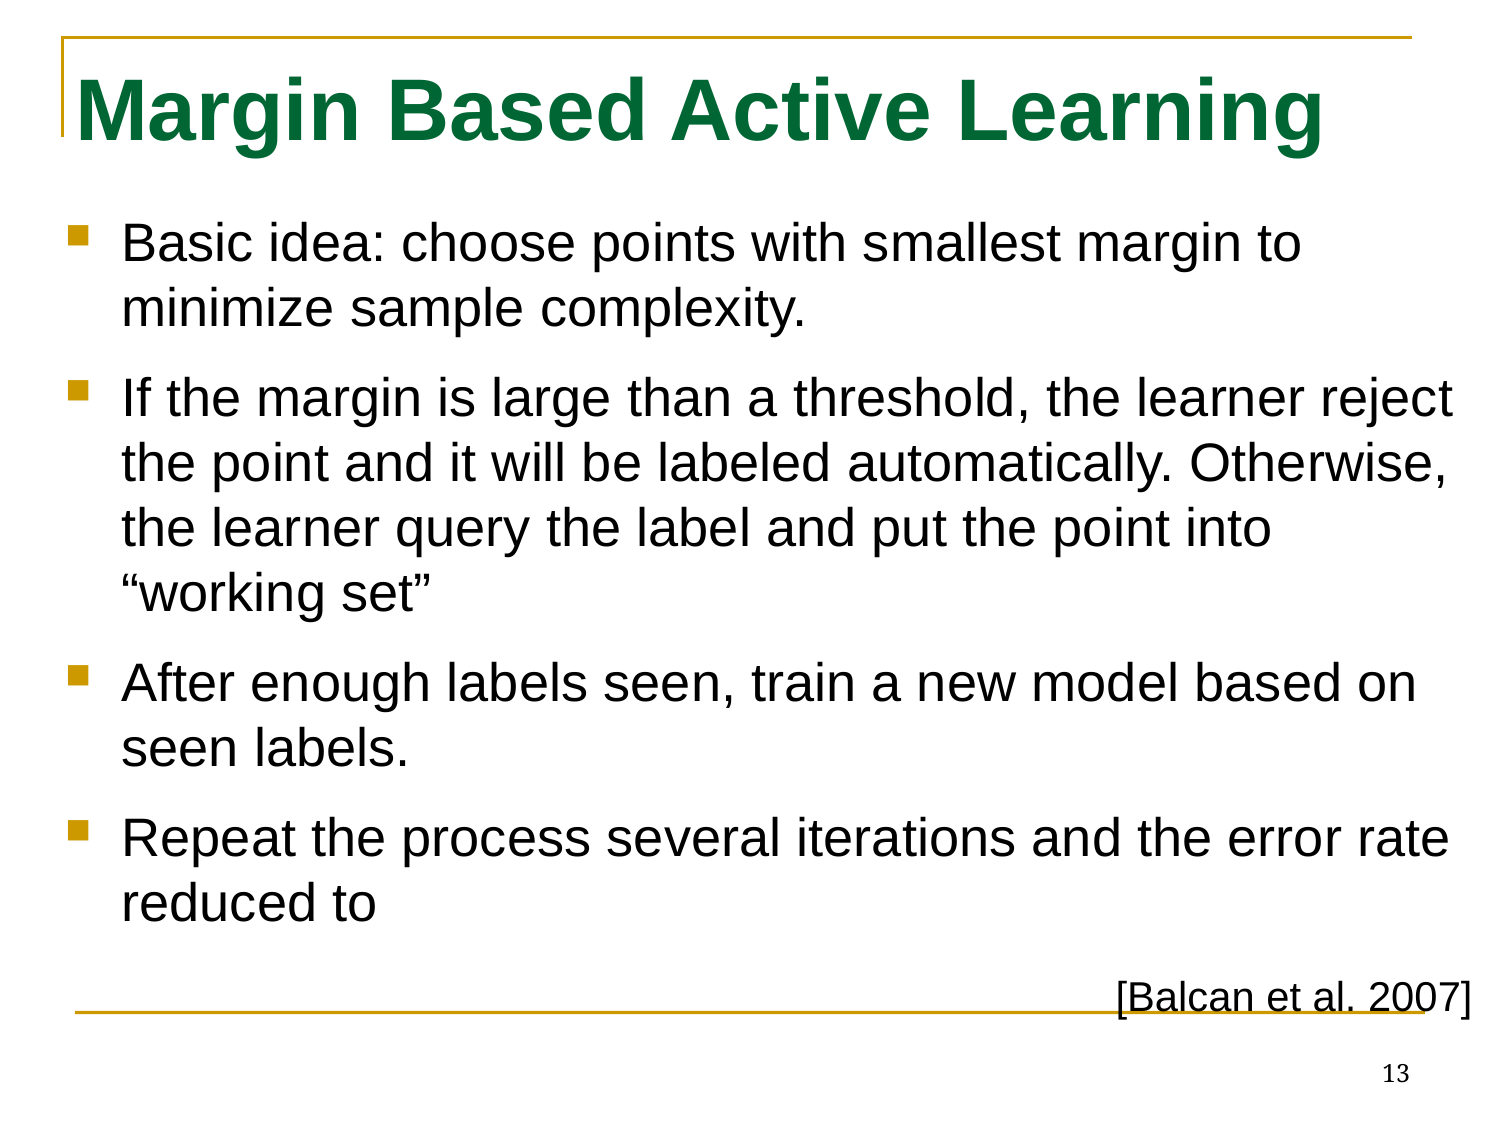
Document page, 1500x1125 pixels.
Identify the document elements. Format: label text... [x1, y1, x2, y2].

title Margin Based Active Learning [75, 45, 1475, 188]
slide_number 13 [1074, 1023, 1426, 1100]
